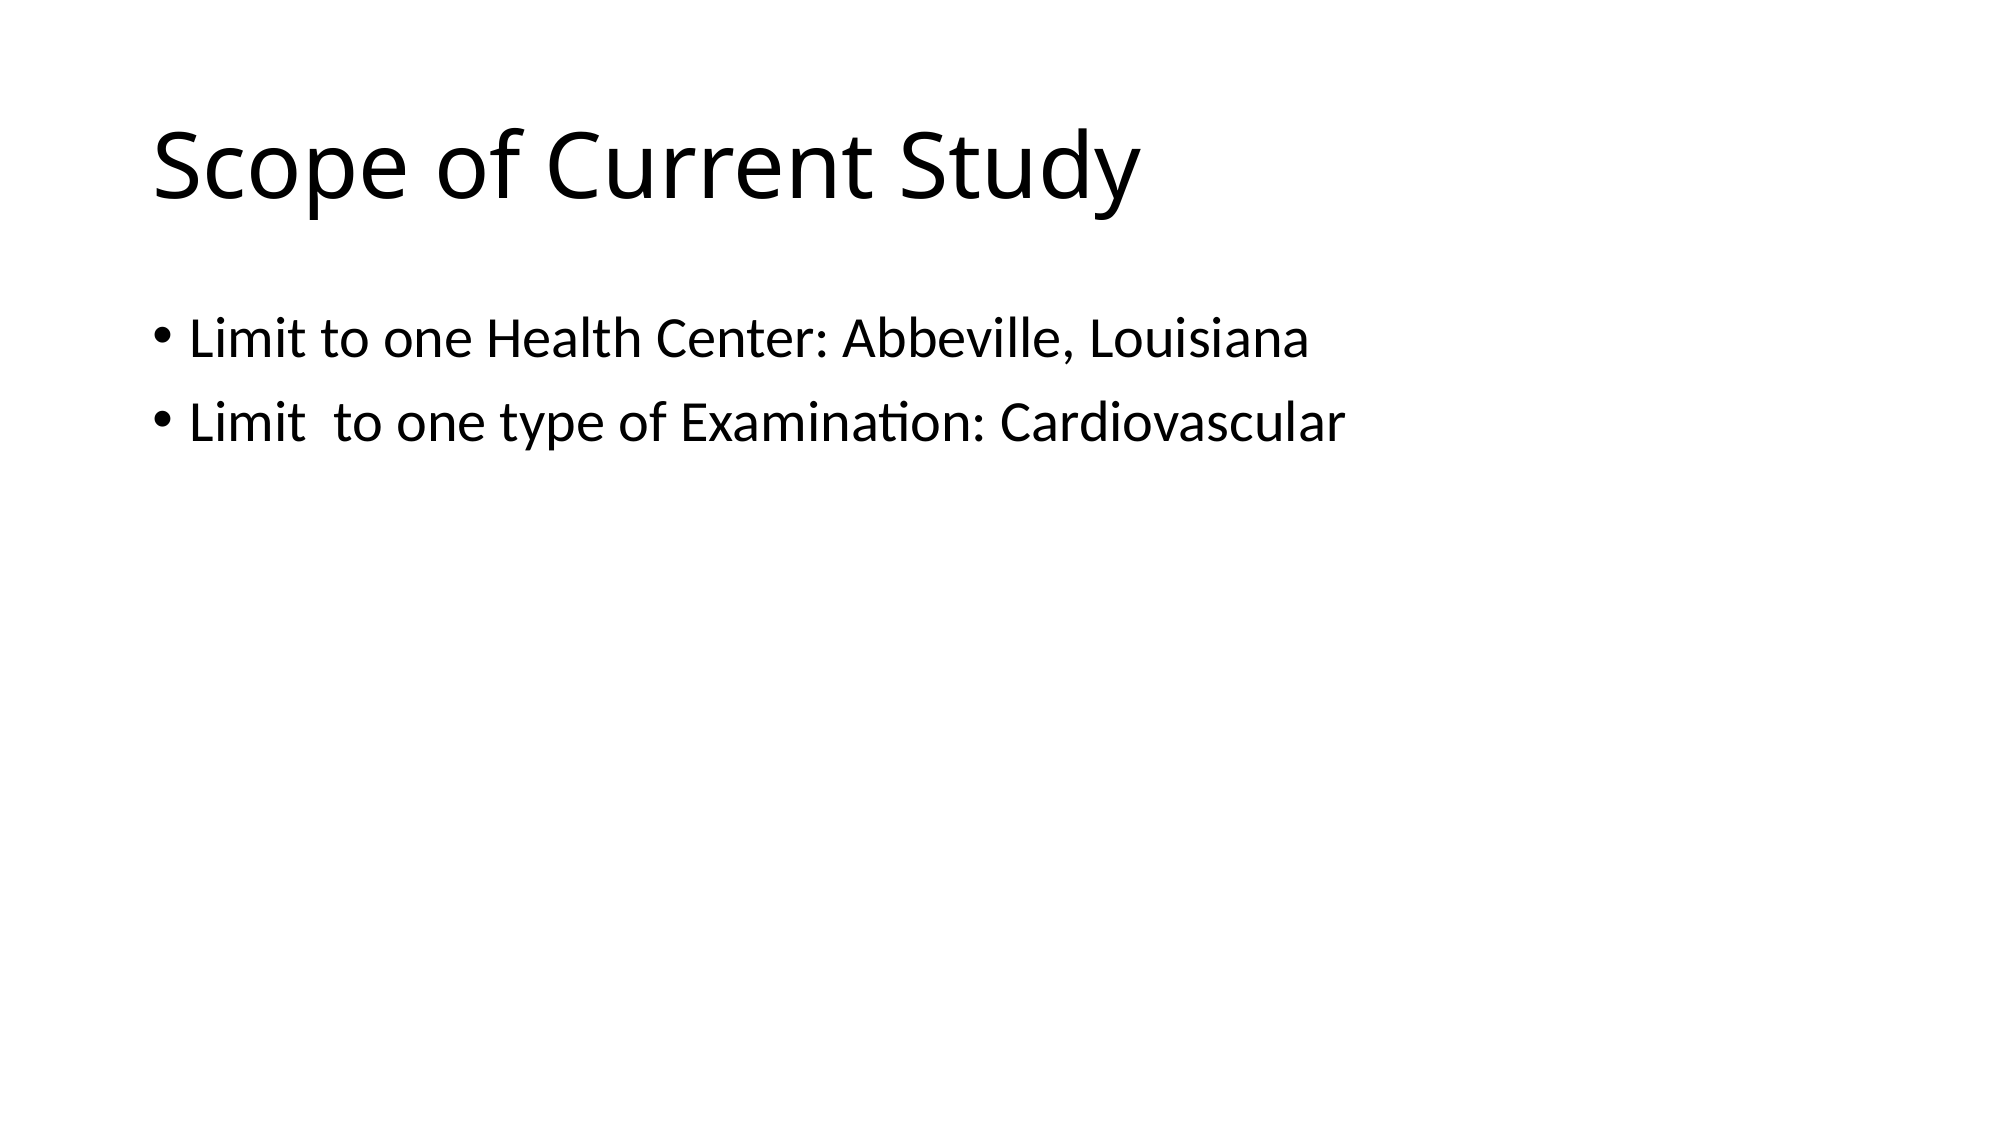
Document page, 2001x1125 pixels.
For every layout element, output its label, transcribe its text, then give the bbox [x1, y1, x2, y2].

title Scope of Current Study [137, 59, 1863, 278]
list Limit to one Health Center: Abbeville, Louisiana Limit to one type of Examination: Cardiovascular [137, 299, 1863, 1014]
